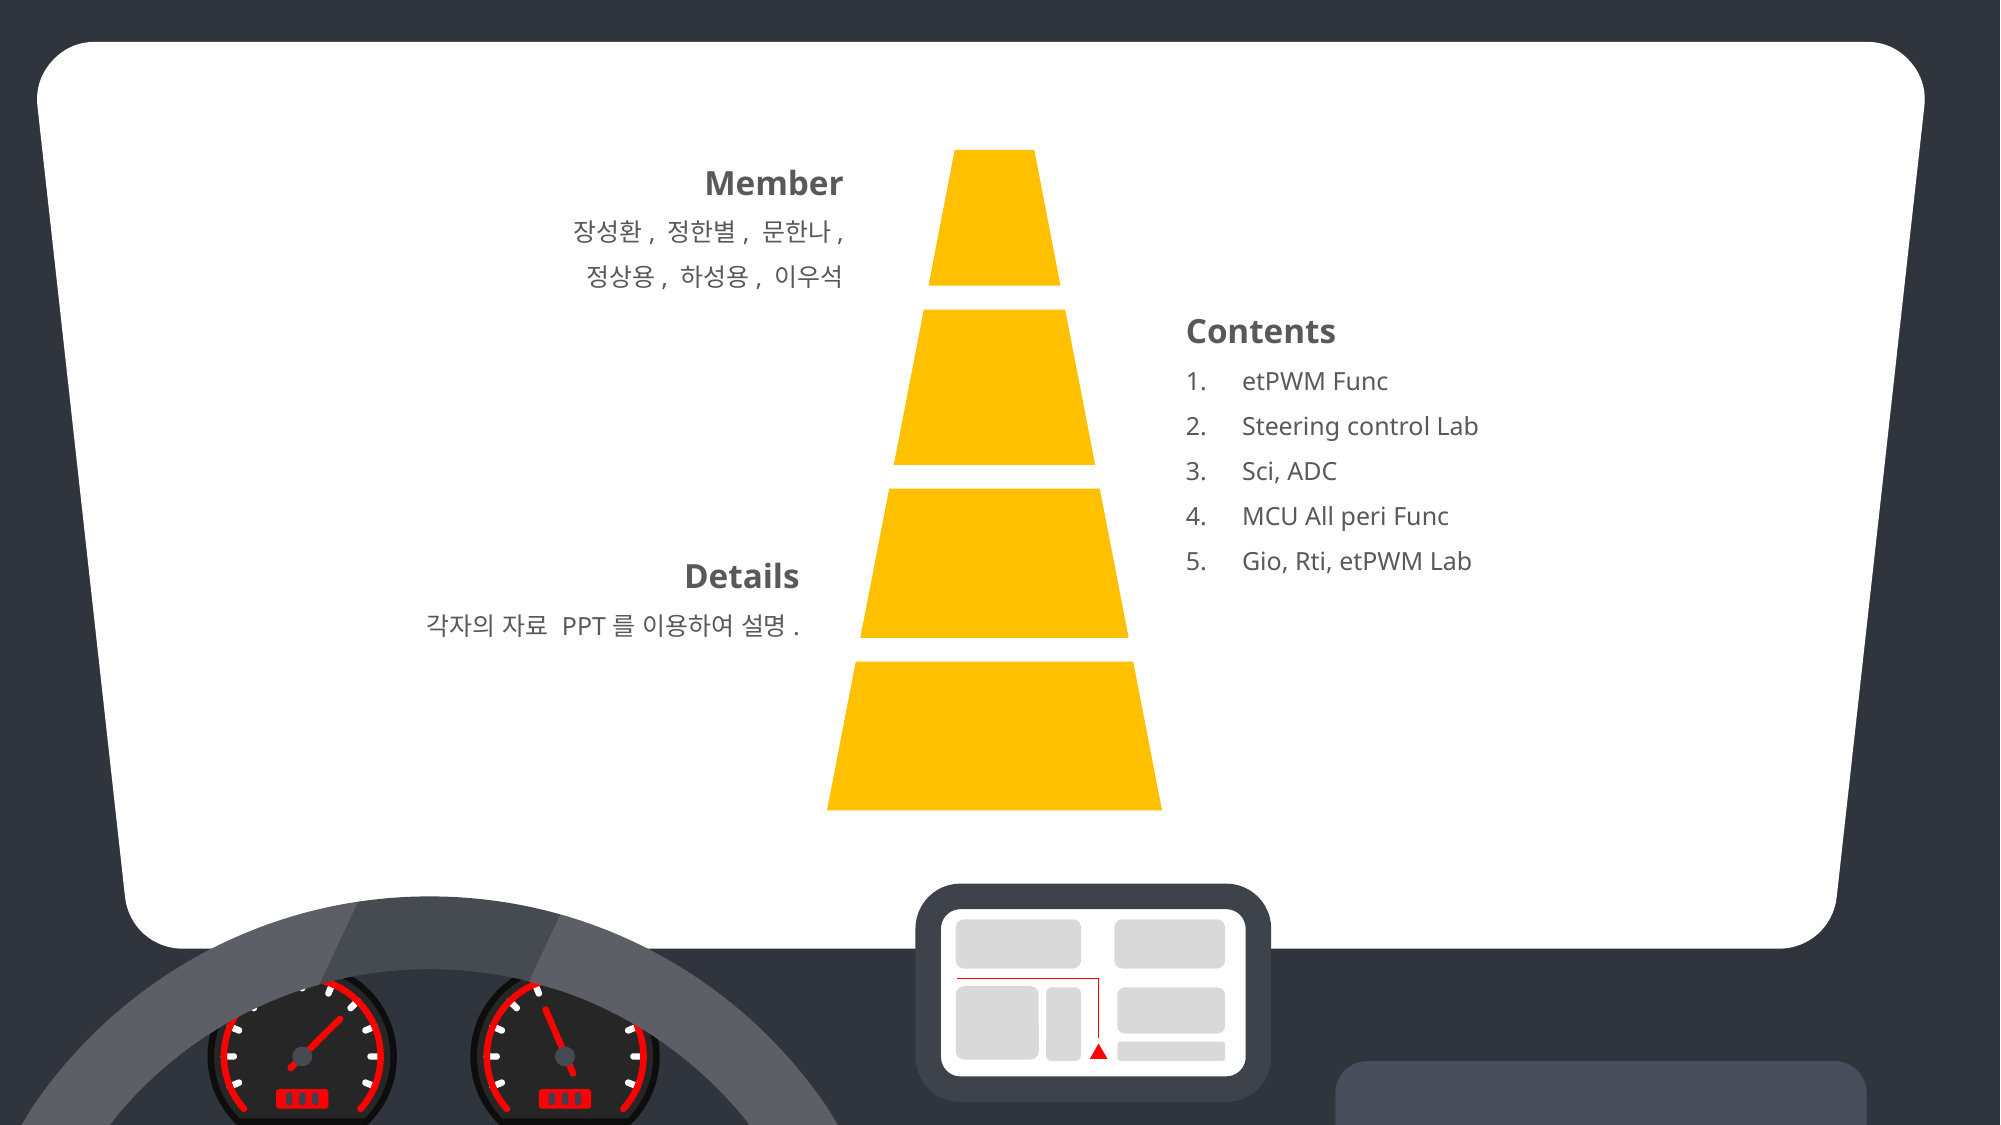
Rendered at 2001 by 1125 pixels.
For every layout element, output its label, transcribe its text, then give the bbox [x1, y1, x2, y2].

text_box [21, 896, 1867, 1125]
text_box Details 각자의 자료 PPT를 이용하여 설명. [198, 528, 815, 648]
text_box [825, 660, 1164, 812]
text_box [859, 487, 1130, 639]
text_box [94, 98, 1868, 892]
text_box Contents etPWM Func Steering control Lab Sci, ADC MCU All peri Func Gio, Rti, etPWM Lab [1171, 283, 1788, 583]
text_box Member 장성환, 정한별, 문한나, 정상용, 하성용, 이우석 [207, 134, 859, 300]
text_box [927, 148, 1062, 287]
text_box [892, 308, 1097, 466]
